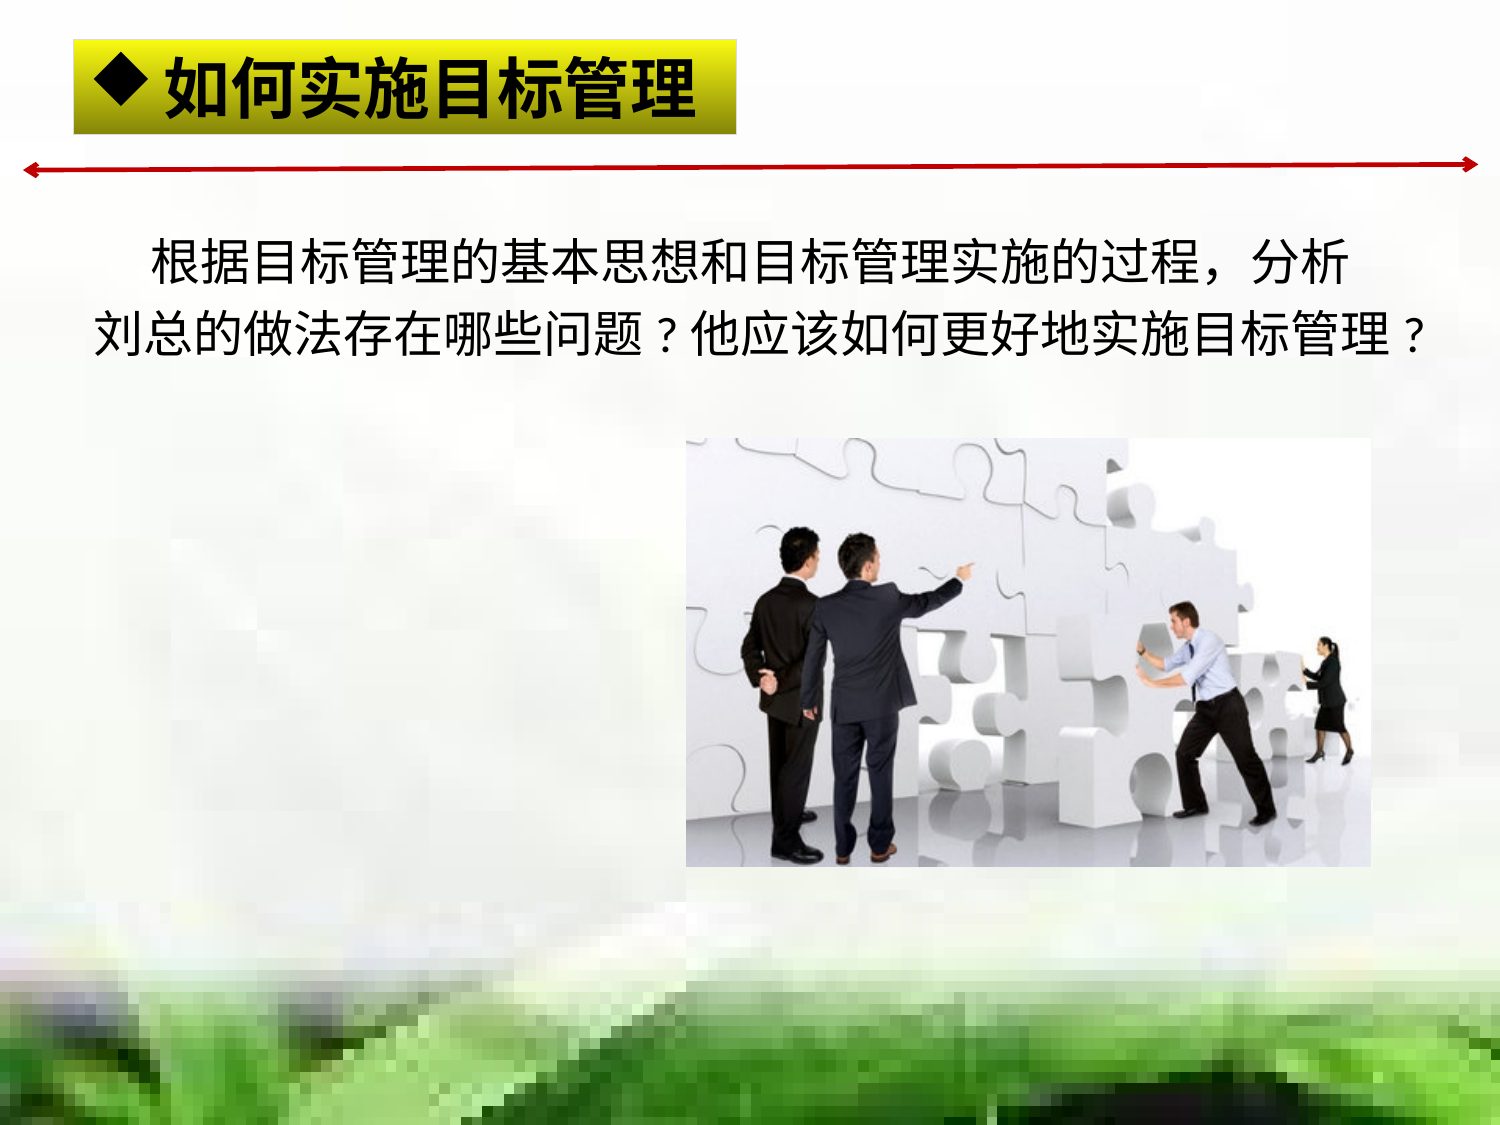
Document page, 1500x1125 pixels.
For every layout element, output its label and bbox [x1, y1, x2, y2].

picture [0, 0, 1500, 1125]
text_box [22, 164, 1479, 171]
